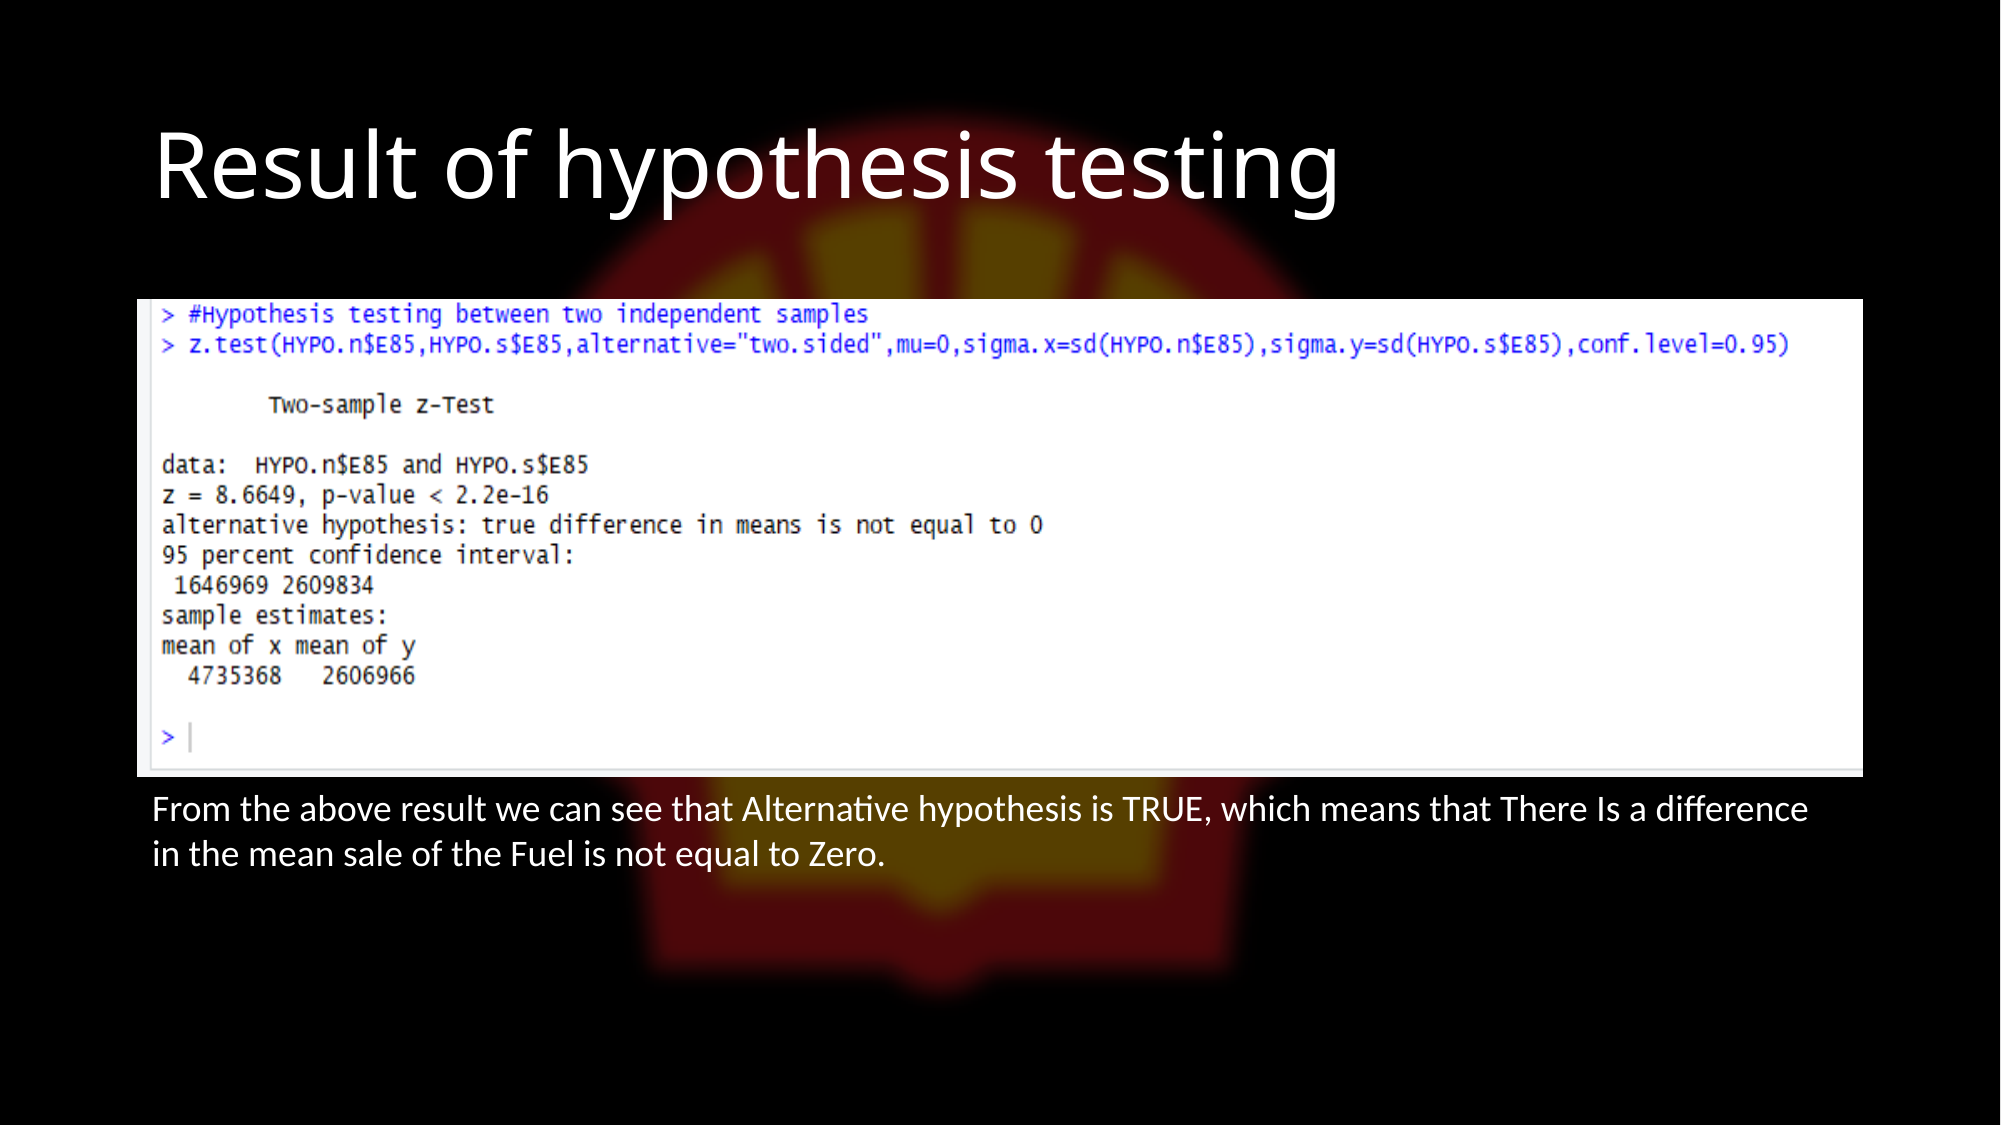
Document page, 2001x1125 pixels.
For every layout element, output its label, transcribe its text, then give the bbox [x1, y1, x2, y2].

picture [0, 0, 2001, 1125]
text_box From the above result we can see that Alternative hypothesis is TRUE, which means that There Is a difference in the mean sale of the Fuel is not equal to Zero. [137, 777, 1863, 881]
title Result of hypothesis testing [137, 59, 1863, 278]
